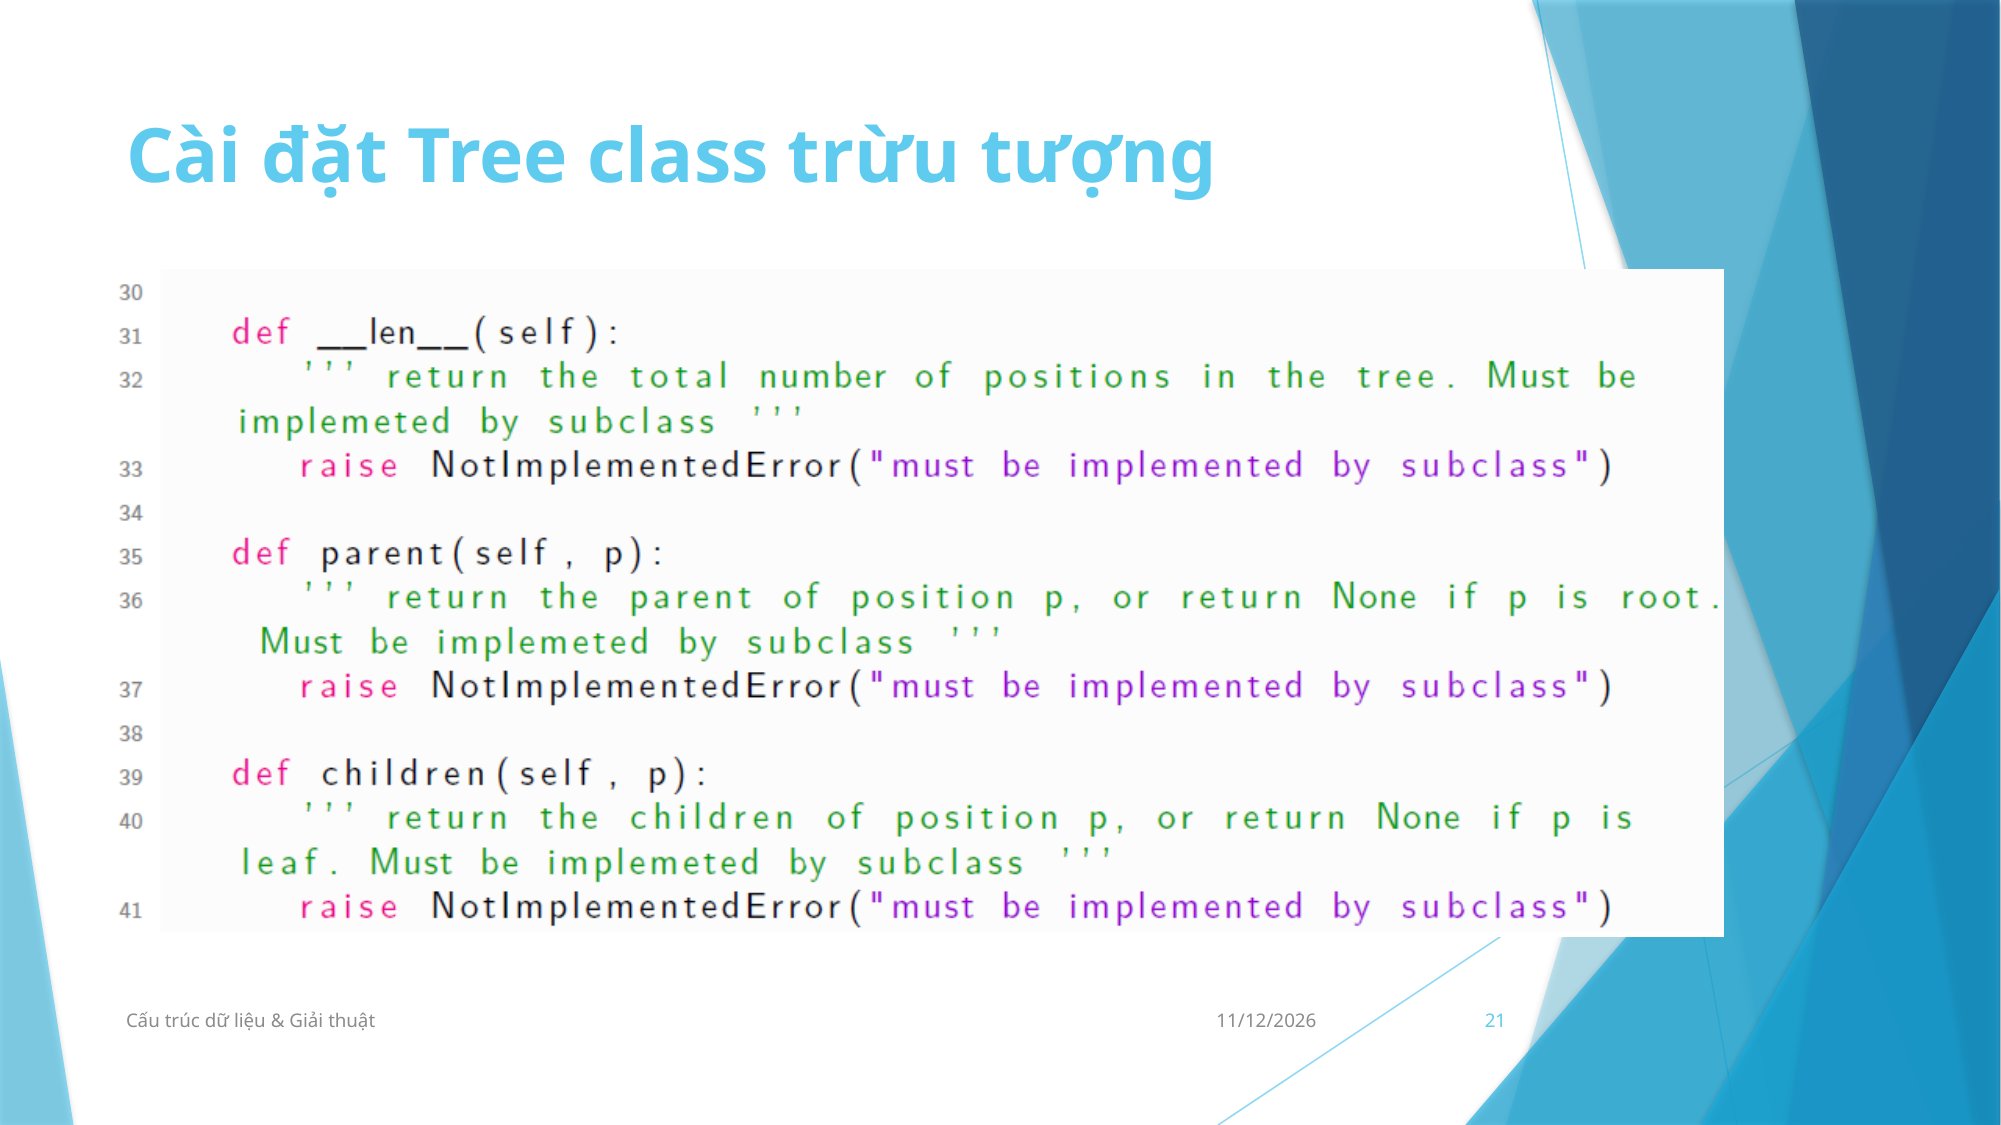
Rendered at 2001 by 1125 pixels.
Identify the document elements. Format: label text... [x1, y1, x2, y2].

slide_number 21 [1409, 991, 1522, 1051]
picture [110, 269, 1725, 938]
title Cài đặt Tree class trừu tượng [111, 99, 1522, 268]
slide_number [1181, 991, 1332, 1051]
footer Cấu trúc dữ liệu & Giải thuật [111, 991, 1145, 1051]
